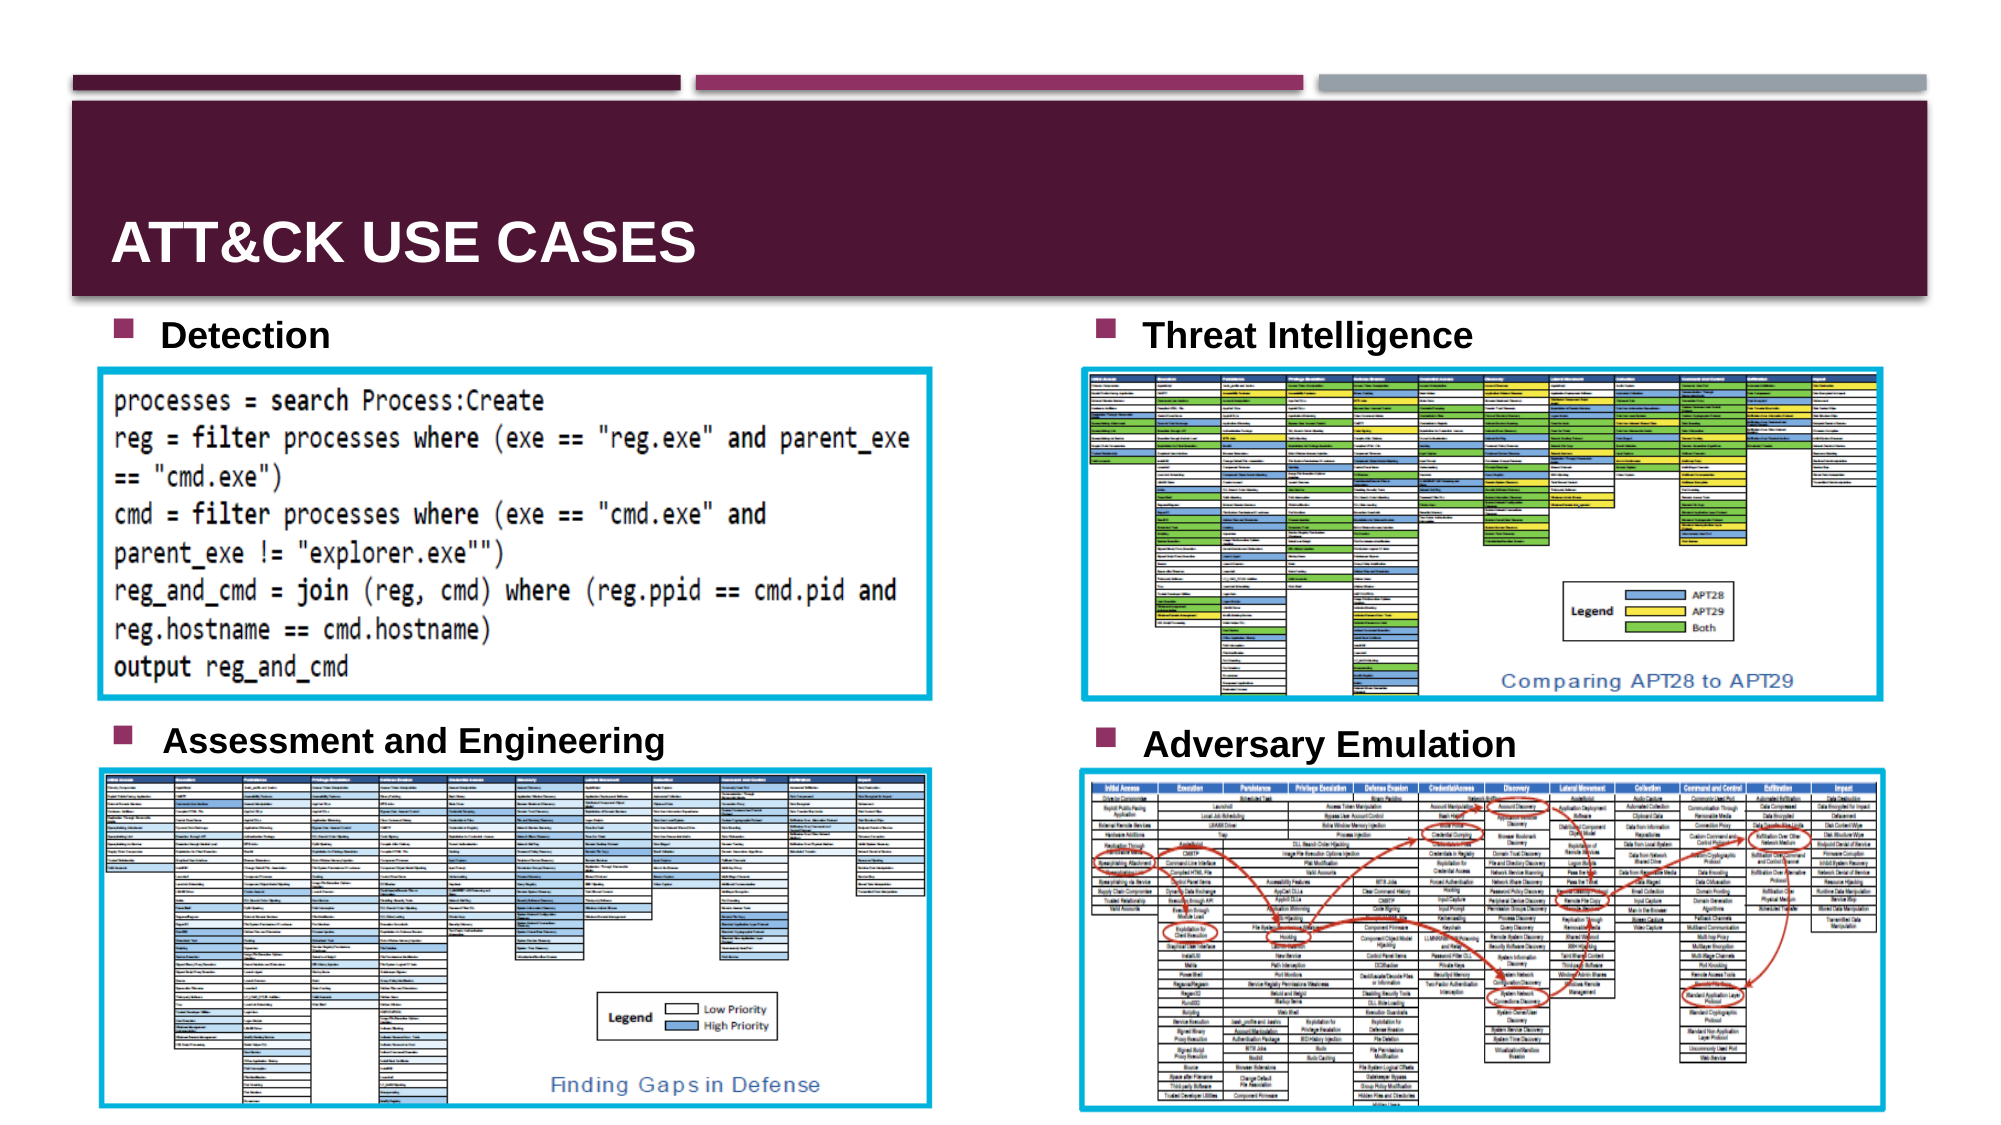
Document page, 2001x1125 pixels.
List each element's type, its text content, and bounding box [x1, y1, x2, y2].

picture [94, 361, 935, 707]
text_box Threat Intelligence [1077, 298, 1527, 362]
text_box Adversary Emulation [1077, 717, 1668, 764]
list Detection [95, 298, 353, 361]
picture [94, 765, 935, 1112]
picture [1076, 765, 1888, 1117]
text_box Assessment and Engineering [95, 716, 686, 764]
picture [1076, 363, 1888, 708]
title ATT&CK Use Cases [95, 115, 1905, 282]
